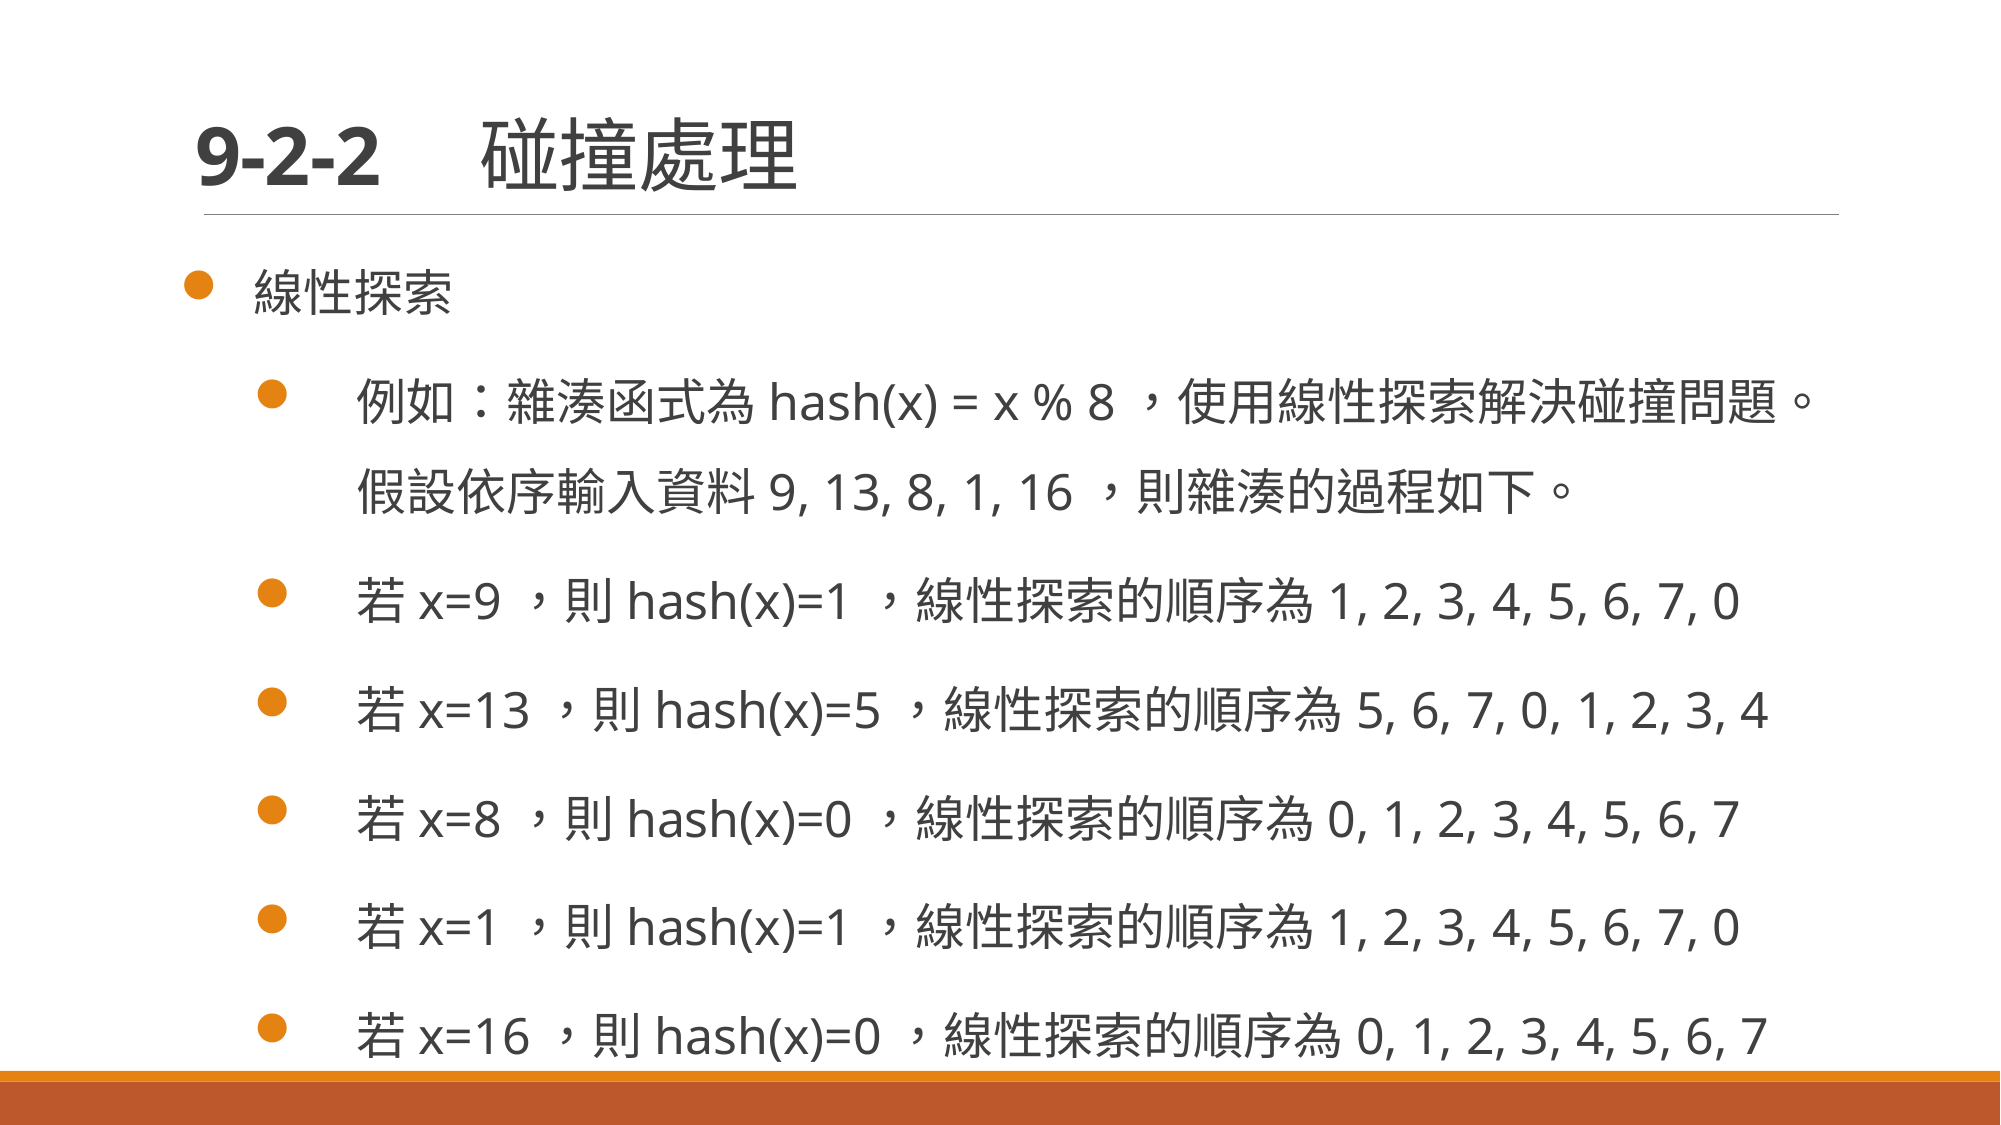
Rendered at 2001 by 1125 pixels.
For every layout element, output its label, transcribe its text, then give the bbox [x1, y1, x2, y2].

title 9-2-2 碰撞處理 [180, 47, 1830, 209]
list 線性探索 例如：雜湊函式為hash(x) = x % 8，使用線性探索解決碰撞問題。假設依序輸入資料9, 13, 8, 1, 16，則雜湊的過程如下。 若x=9，則hash(x)=1，線性探索的順序為1, 2, 3, 4, 5, 6, 7, 0 若x=13，則hash(x)=5，線性探索的順序為5, 6, 7, 0, 1, 2, 3, 4 若x=8，則hash(x)=0，線性探索的順序為0, 1, 2, 3, 4, 5, 6, 7 若x=1，則hash(x)=1，線性探索的順序為1, 2, 3, 4, 5, 6, 7, 0 若x=16，則hash(x)=0，線性探索的順序為0, 1, 2, 3, 4, 5, 6, 7 [180, 224, 1830, 1091]
